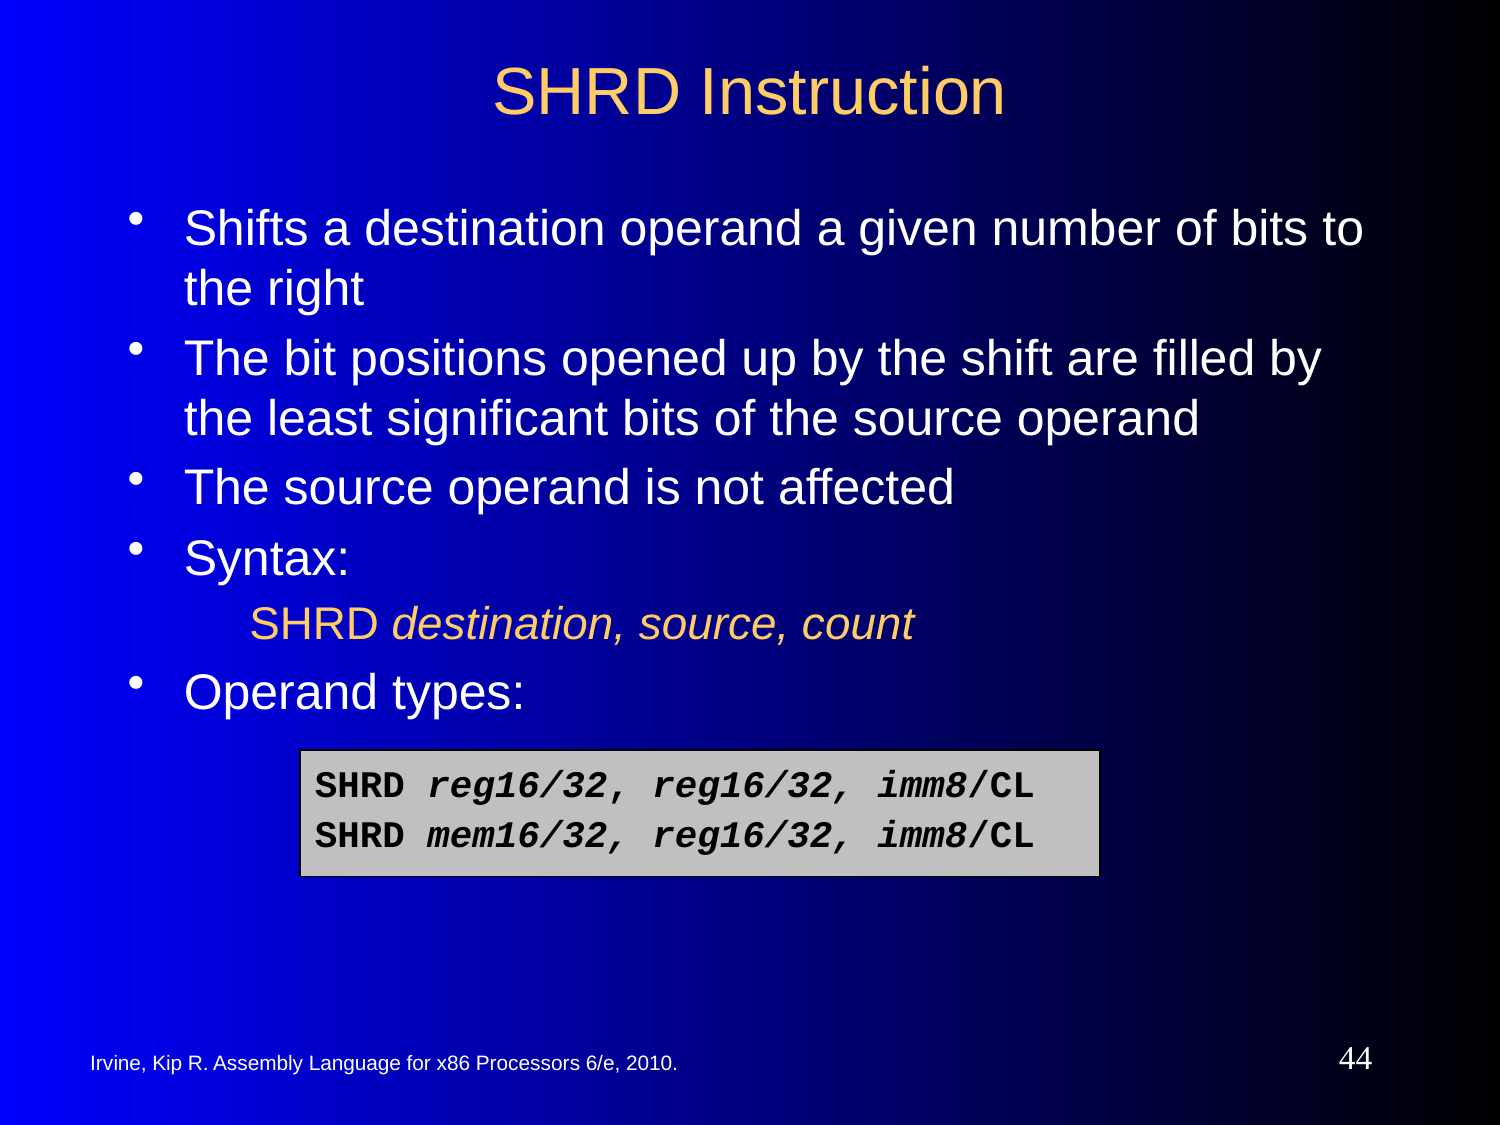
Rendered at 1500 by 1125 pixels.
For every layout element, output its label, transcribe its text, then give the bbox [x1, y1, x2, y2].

text_box SHRD reg16/32, reg16/32, imm8/CL SHRD mem16/32, reg16/32, imm8/CL [300, 749, 1100, 877]
slide_number 44 [1224, 1025, 1388, 1088]
title SHRD Instruction [112, 37, 1388, 138]
footer Irvine, Kip R. Assembly Language for x86 Processors 6/e, 2010. [75, 1037, 800, 1088]
list Shifts a destination operand a given number of bits to the right The bit positions opened up by the shift are filled by the least significant bits of the source operand The source operand is not affected Syntax: SHRD destination, source, count Operand types: [112, 187, 1388, 775]
